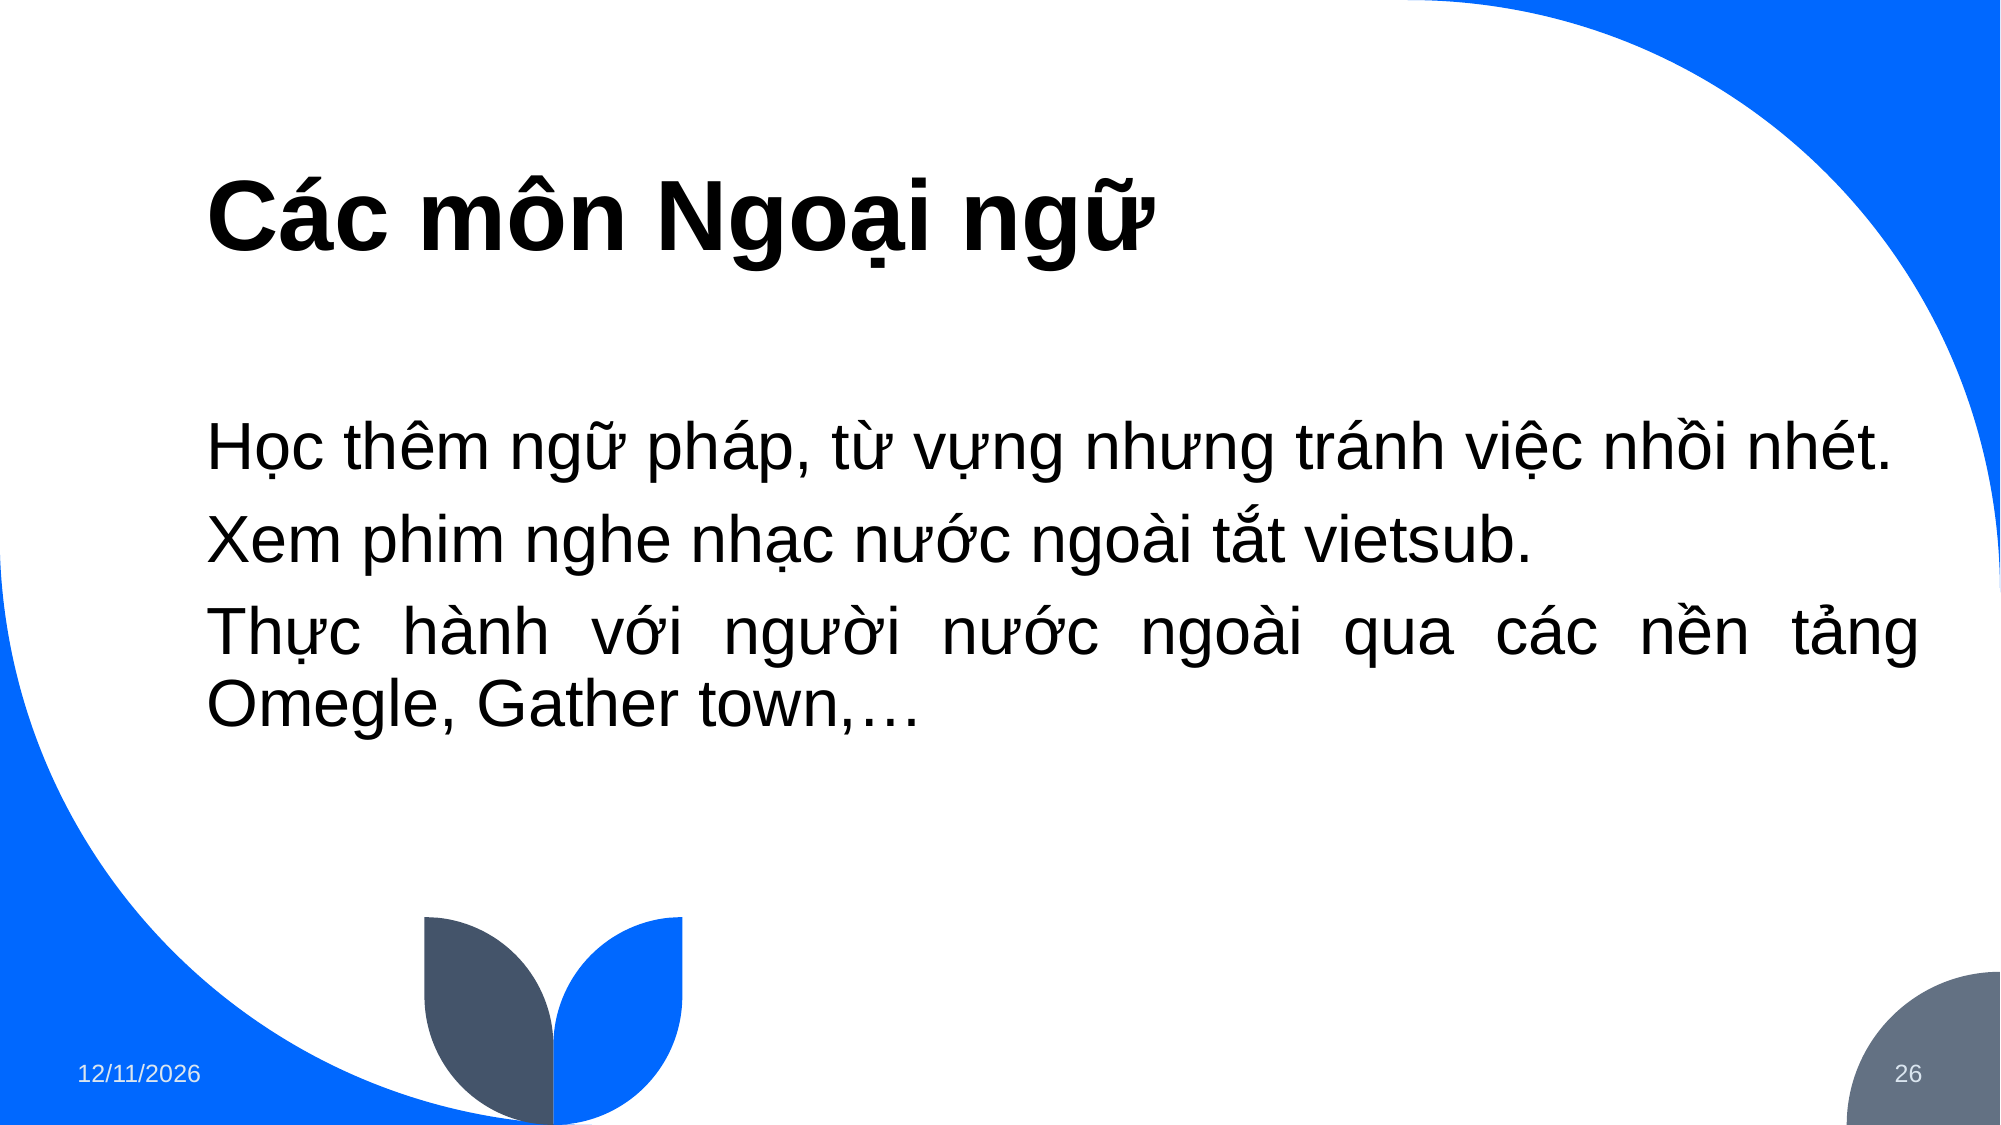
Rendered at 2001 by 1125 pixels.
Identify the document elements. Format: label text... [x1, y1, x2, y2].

list Học thêm ngữ pháp, từ vựng nhưng tránh việc nhồi nhét. Xem phim nghe nhạc nước ngoài tắt vietsub. Thực hành với người nước ngoài qua các nền tảng Omegle, Gather town,… [191, 303, 1938, 856]
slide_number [62, 1042, 353, 1103]
slide_number 26 [1665, 1042, 1938, 1103]
title Các môn Ngoại ngữ [191, 62, 1796, 280]
